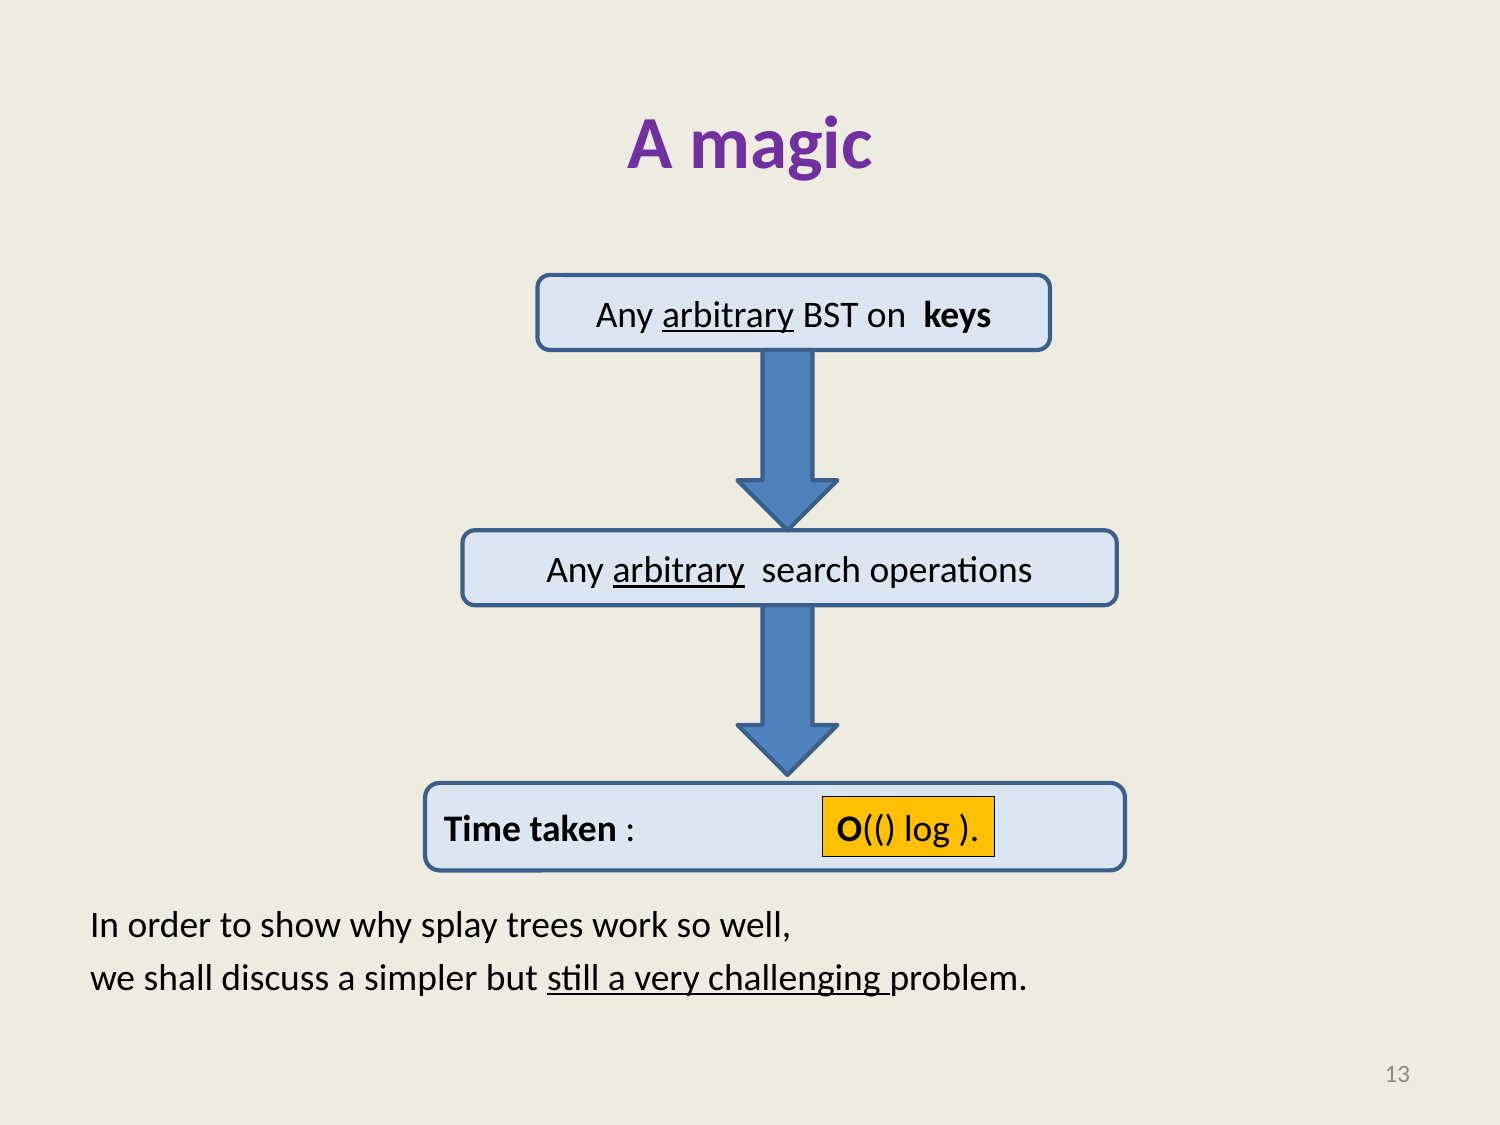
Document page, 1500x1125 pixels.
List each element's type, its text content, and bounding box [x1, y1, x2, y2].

title A magic [75, 45, 1425, 233]
text_box [735, 603, 840, 778]
text_box Time taken : ?????? [422, 780, 1128, 873]
list In order to show why splay trees work so well, we shall discuss a simpler but still a very challenging problem. [75, 262, 1425, 1005]
text_box [735, 347, 840, 533]
slide_number 13 [1074, 1042, 1425, 1103]
